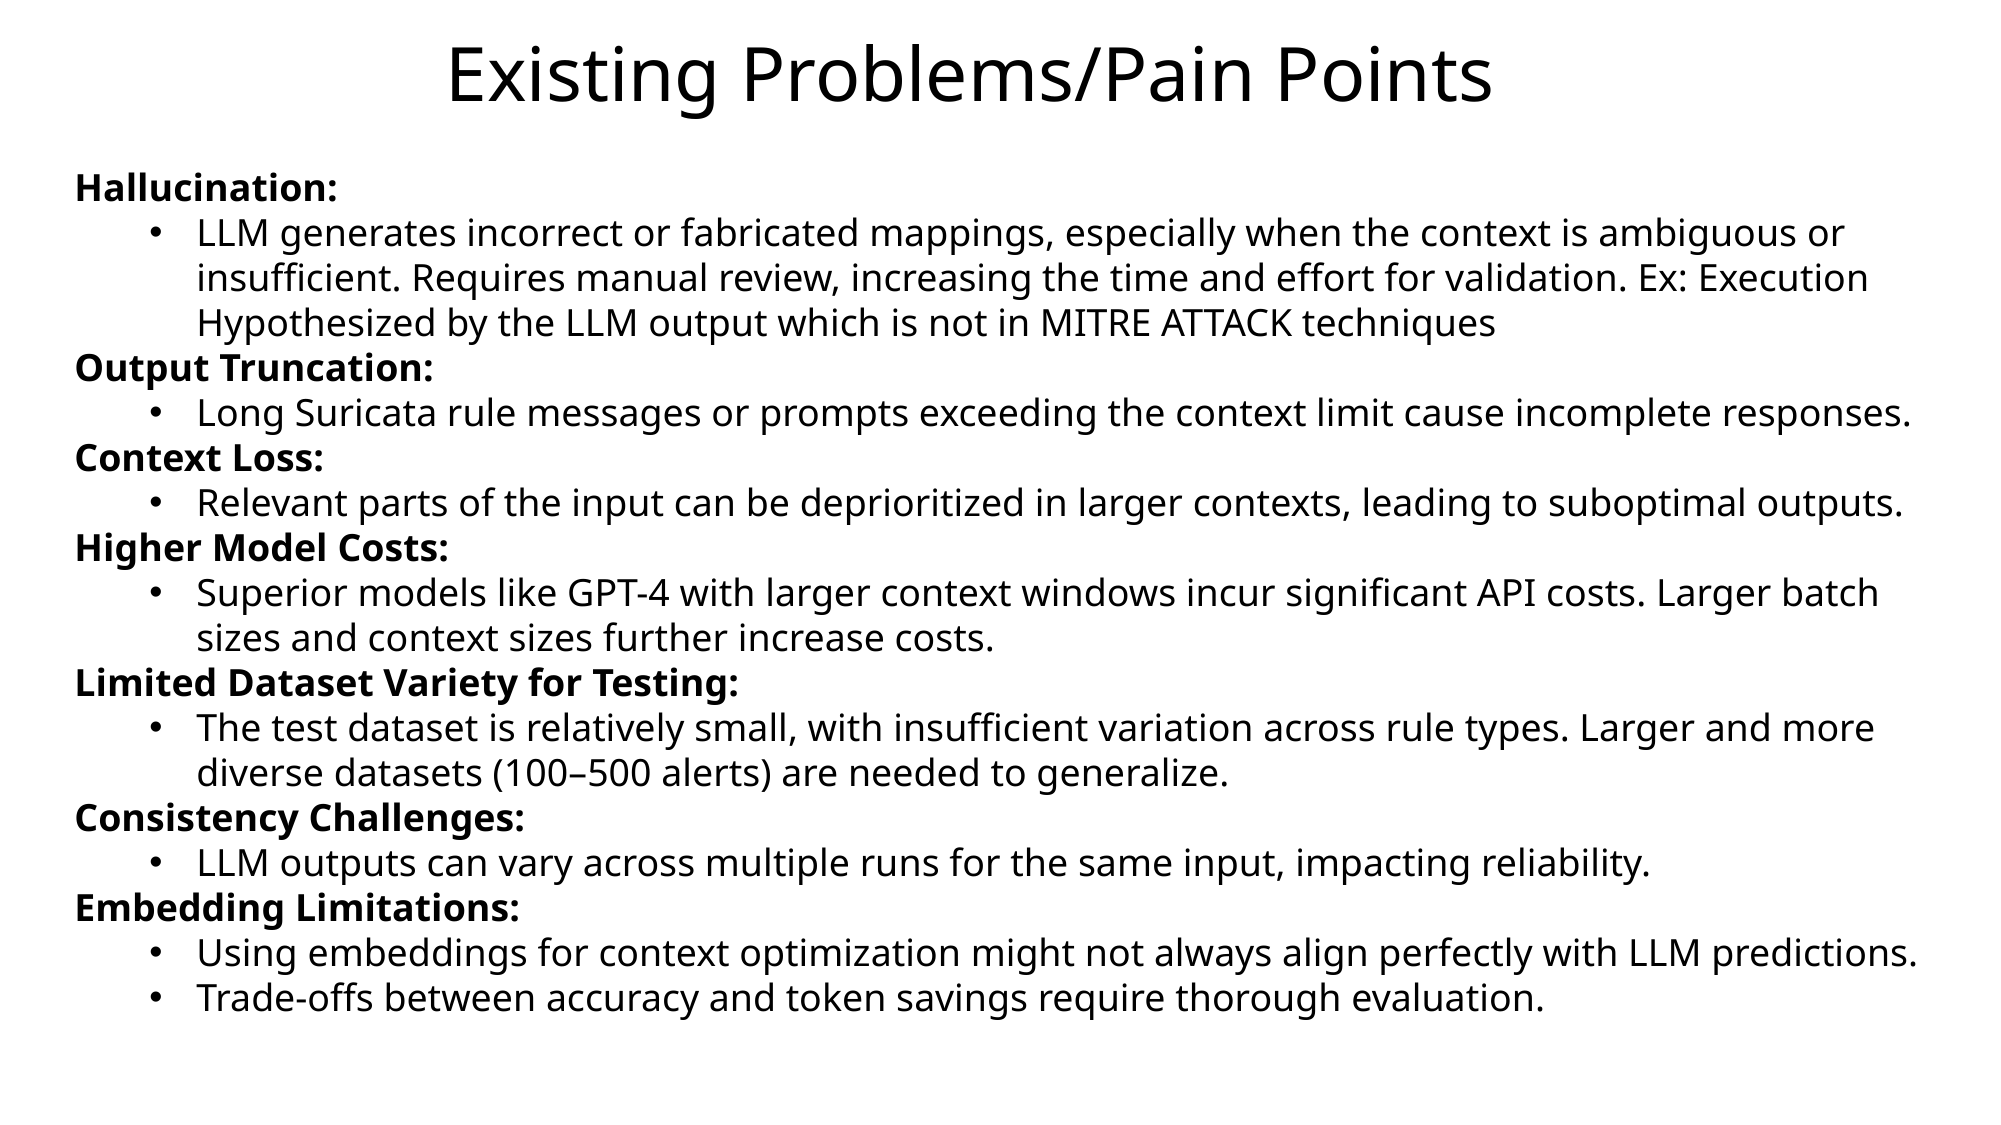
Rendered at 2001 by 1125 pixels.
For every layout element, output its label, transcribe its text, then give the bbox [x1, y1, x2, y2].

text_box Existing Problems/Pain Points [430, 19, 1510, 124]
text_box Hallucination: LLM generates incorrect or fabricated mappings, especially when the context is ambiguous or insufficient. Requires manual review, increasing the time and effort for validation. Ex: Execution Hypothesized by the LLM output which is not in MITRE ATTACK techniques Output Truncation: Long Suricata rule messages or prompts exceeding the context limit cause incomplete responses. Context Loss: Relevant parts of the input can be deprioritized in larger contexts, leading to suboptimal outputs. Higher Model Costs: Superior models like GPT-4 with larger context windows incur significant API costs. Larger batch sizes and context sizes further increase costs. Limited Dataset Variety for Testing: The test dataset is relatively small, with insufficient variation across rule types. Larger and more diverse datasets (100–500 alerts) are needed to generalize. Consistency Challenges: LLM outputs can vary across multiple runs for the same input, impacting reliability. Embedding Limitations: Using embeddings for context optimization might not always align perfectly with LLM predictions. Trade-offs between accuracy and token savings require thorough evaluation. [59, 156, 1966, 1072]
